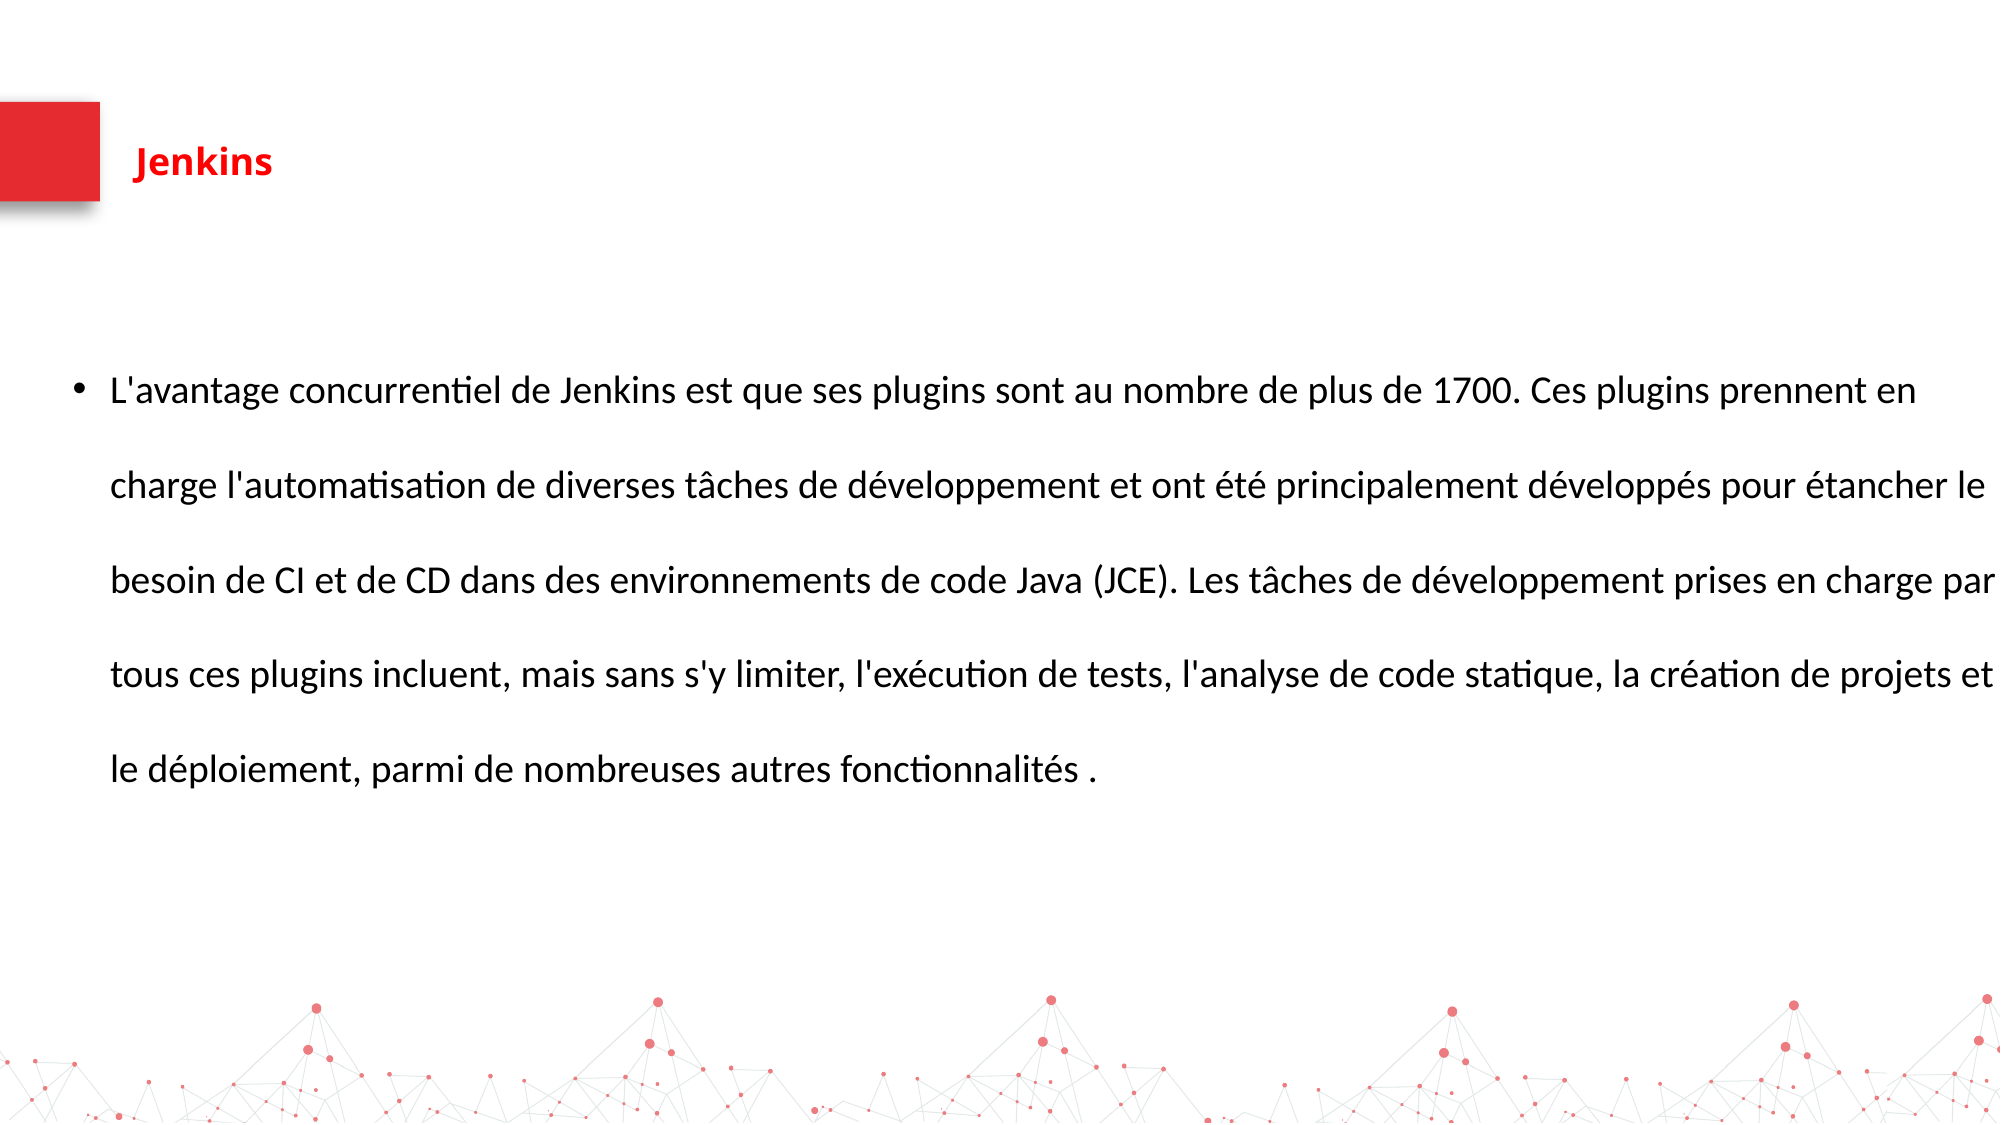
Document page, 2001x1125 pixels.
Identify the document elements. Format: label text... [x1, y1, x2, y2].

text_box [0, 101, 101, 203]
picture [0, 955, 2000, 1123]
text_box Jenkins [120, 130, 1164, 191]
list L'avantage concurrentiel de Jenkins est que ses plugins sont au nombre de plus de 1700. Ces plugins prennent en charge l'automatisation de diverses tâches de développement et ont été principalement développés pour étancher le besoin de CI et de CD dans des environnements de code Java (JCE). Les tâches de développement prises en charge par tous ces plugins incluent, mais sans s'y limiter, l'exécution de tests, l'analyse de code statique, la création de projets et le déploiement, parmi de nombreuses autres fonctionnalités . [57, 309, 2000, 955]
